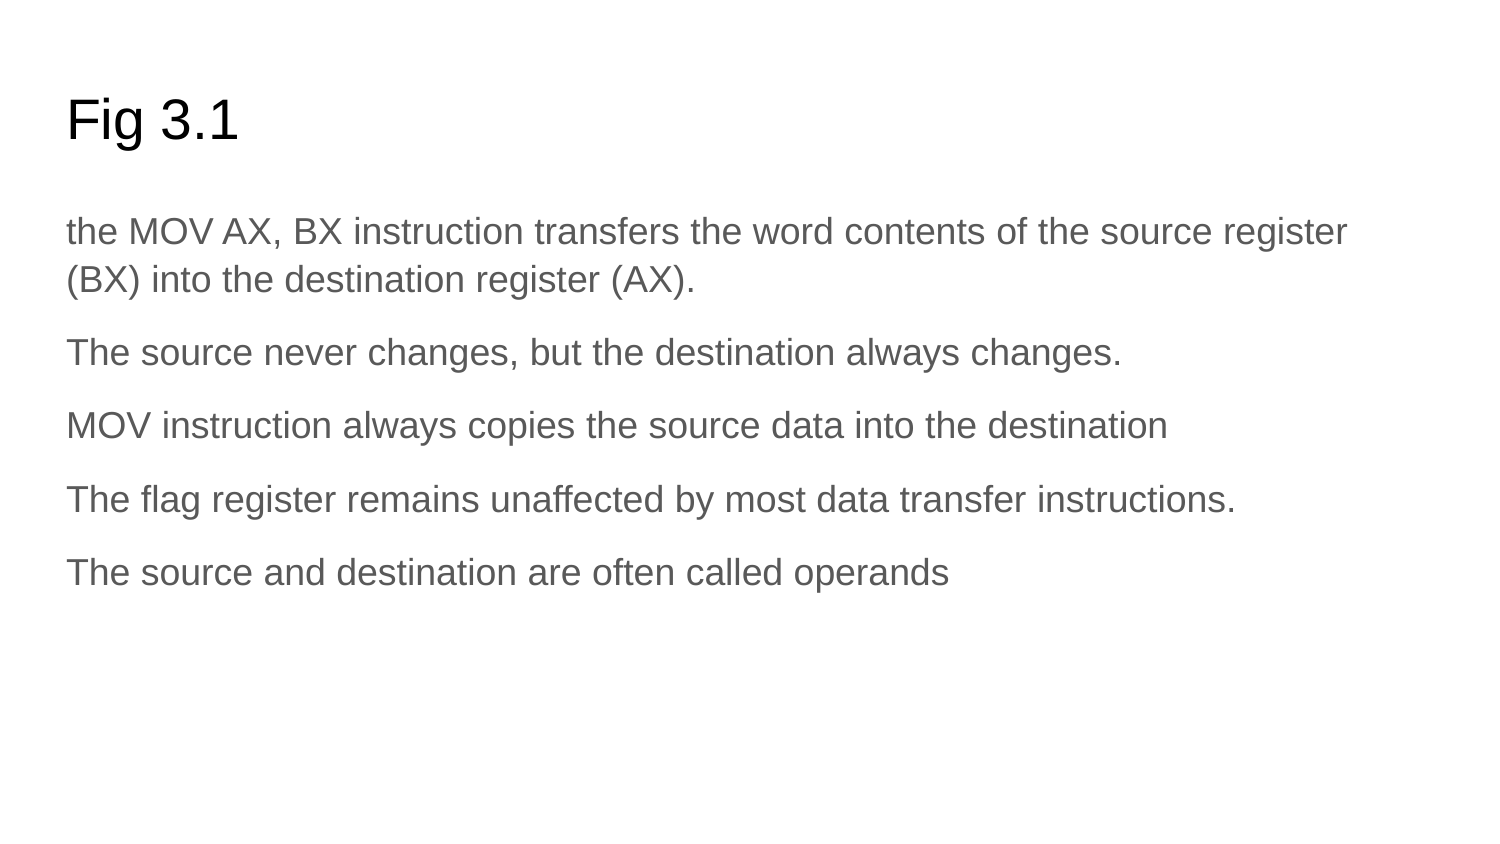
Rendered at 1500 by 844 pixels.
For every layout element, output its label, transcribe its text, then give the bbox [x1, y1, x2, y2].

title Fig 3.1 [51, 72, 1449, 167]
list the MOV AX, BX instruction transfers the word contents of the source register (BX) into the destination register (AX). The source never changes, but the destination always changes. MOV instruction always copies the source data into the destination The flag register remains unaffected by most data transfer instructions. The source and destination are often called operands [51, 189, 1449, 750]
